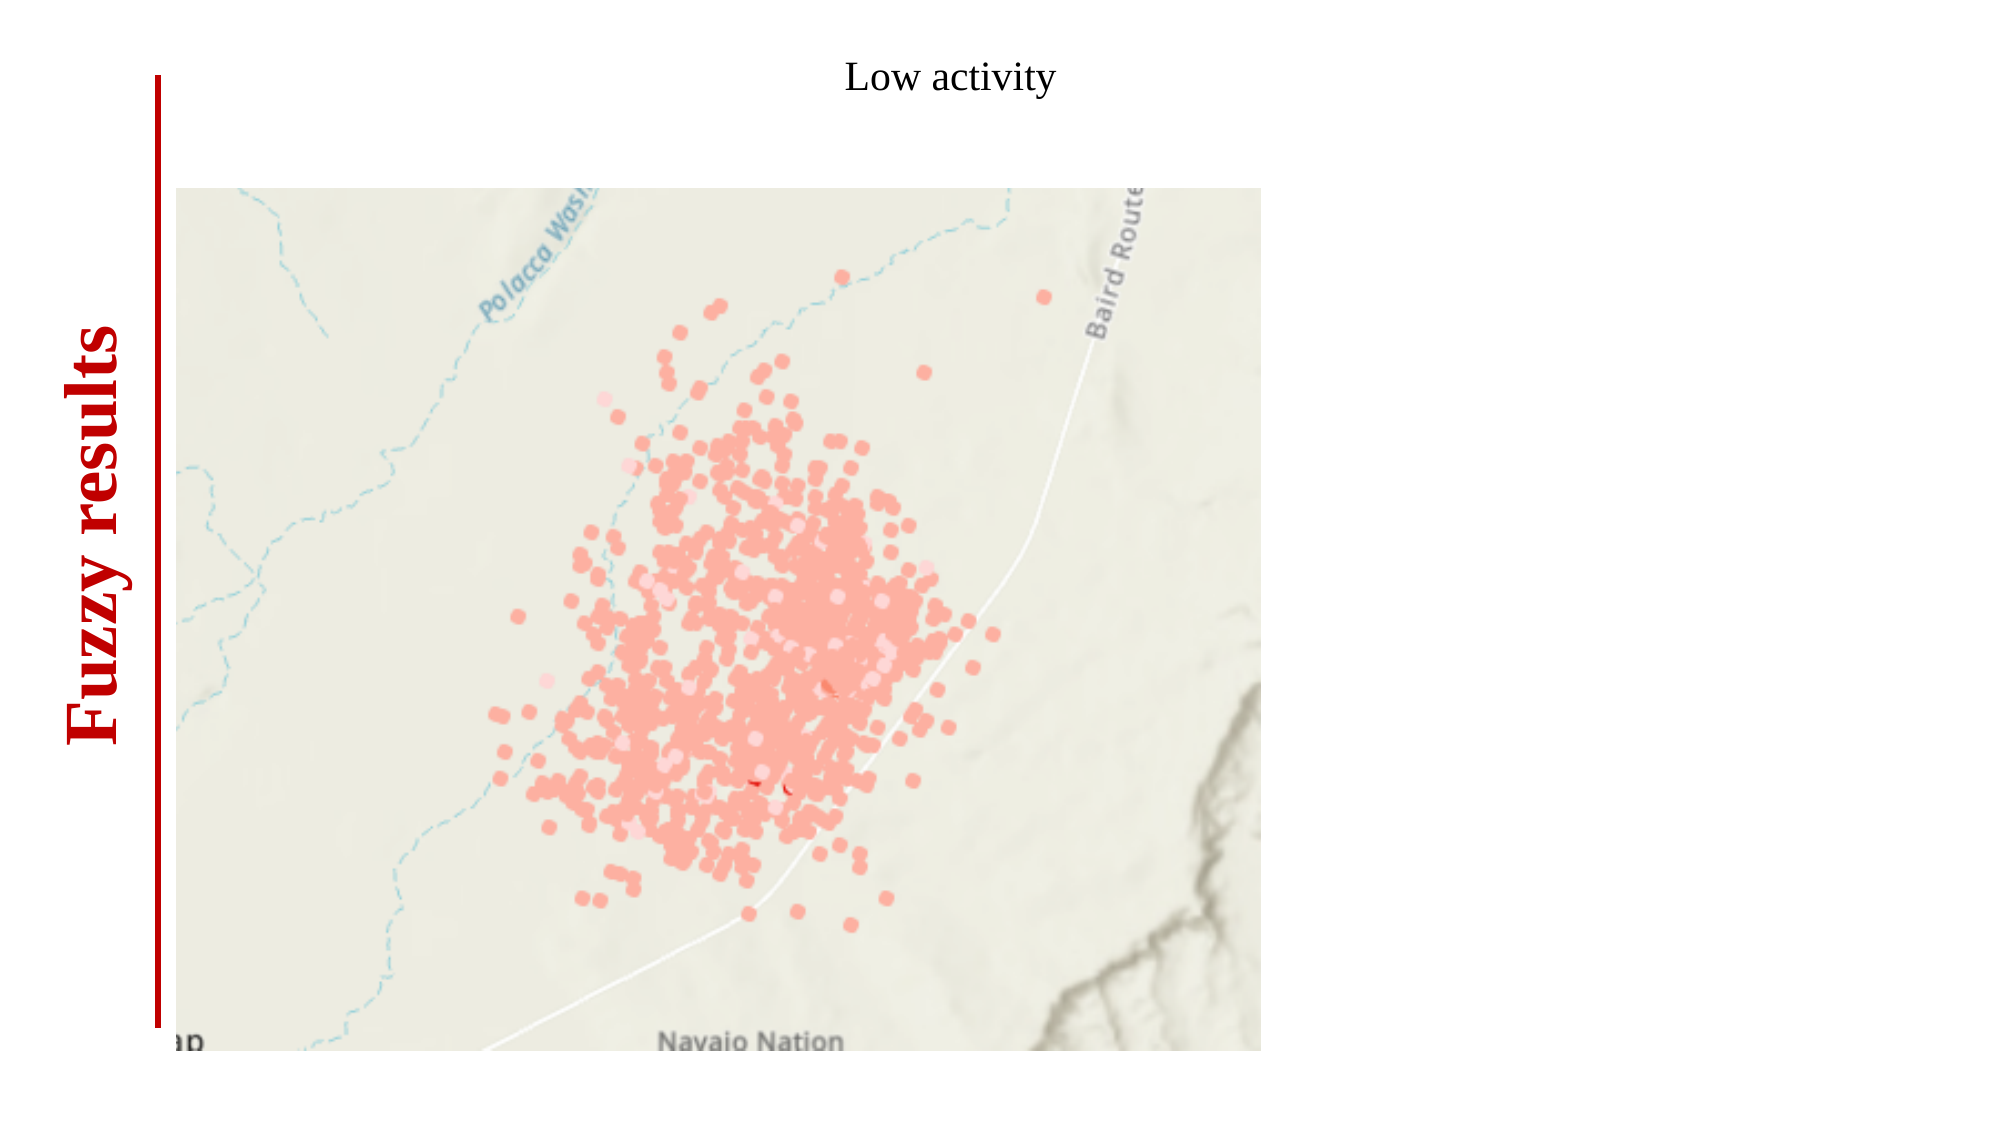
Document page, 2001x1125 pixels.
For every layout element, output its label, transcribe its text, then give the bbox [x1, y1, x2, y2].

text_box Low activity [829, 41, 1072, 106]
text_box Fuzzy results [34, 310, 140, 762]
picture [176, 188, 1261, 1052]
